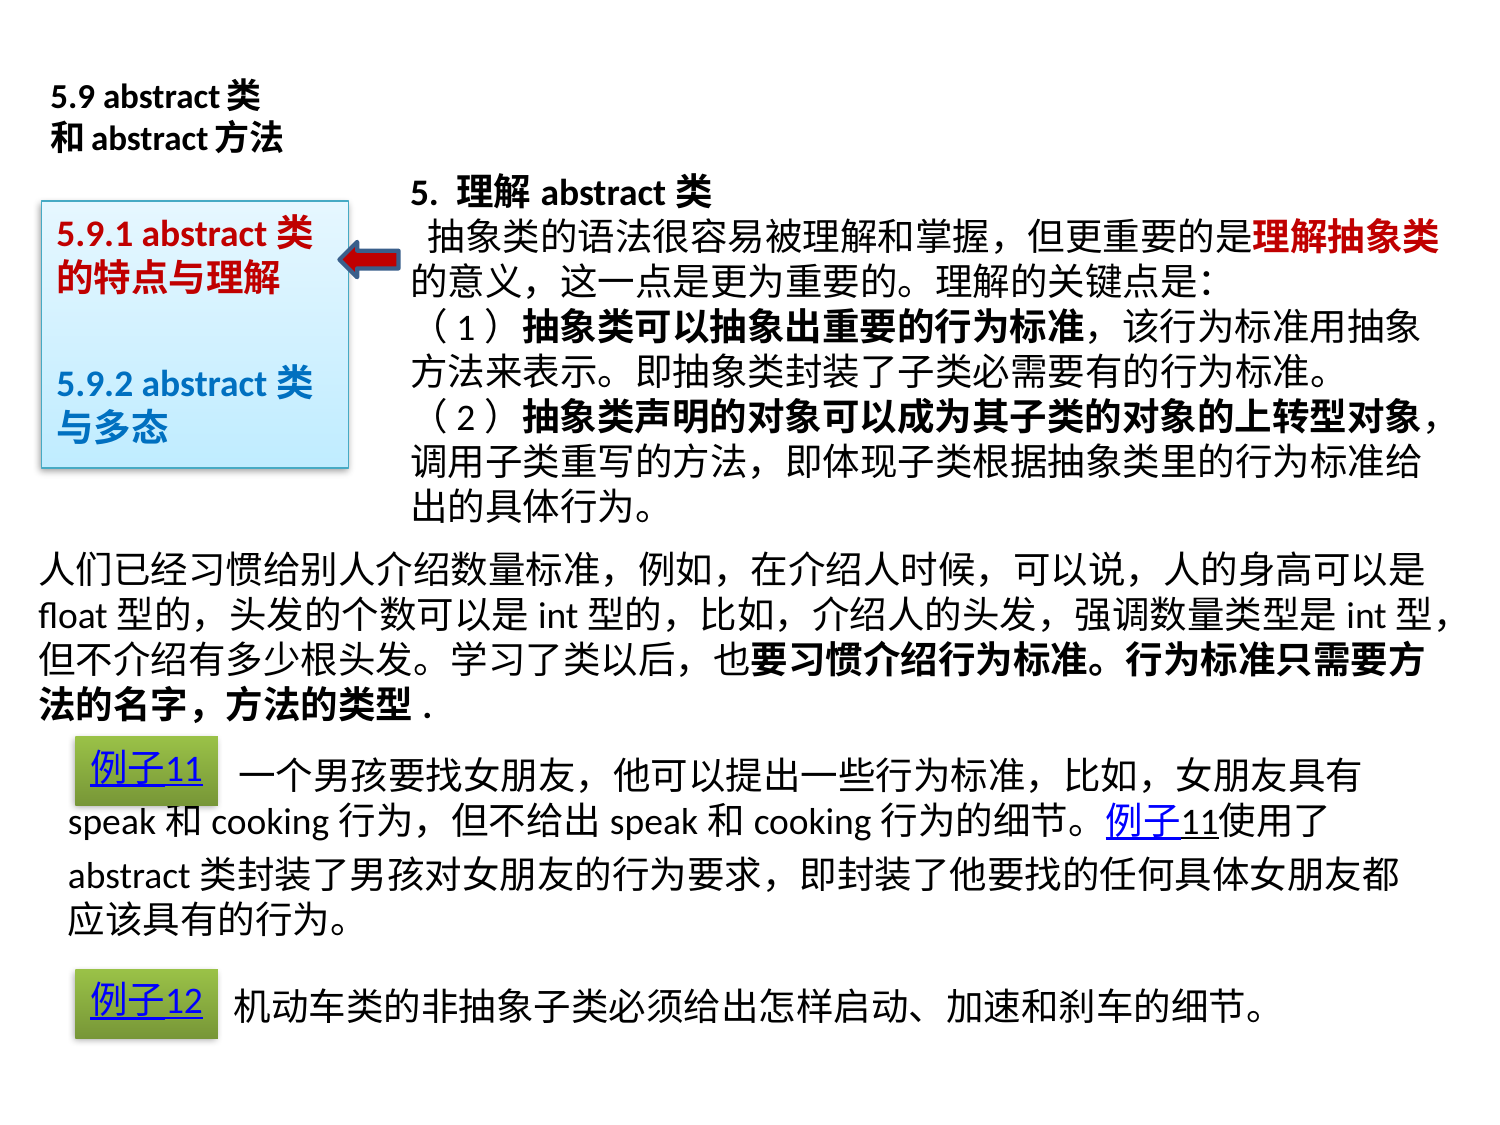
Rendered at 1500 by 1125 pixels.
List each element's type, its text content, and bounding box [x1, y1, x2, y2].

text_box 5. 理解abstract类 抽象类的语法很容易被理解和掌握，但更重要的是理解抽象类的意义，这一点是更为重要的。理解的关键点是： （1）抽象类可以抽象出重要的行为标准，该行为标准用抽象方法来表示。即抽象类封装了子类必需要有的行为标准。 （2）抽象类声明的对象可以成为其子类的对象的上转型对象，调用子类重写的方法，即体现子类根据抽象类里的行为标准给出的具体行为。 [395, 160, 1459, 536]
text_box 例子11 [75, 736, 218, 806]
text_box 人们已经习惯给别人介绍数量标准，例如，在介绍人时候，可以说，人的身高可以是float型的，头发的个数可以是int型的，比如，介绍人的头发，强调数量类型是int型，但不介绍有多少根头发。学习了类以后，也要习惯介绍行为标准。行为标准只需要方法的名字，方法的类型. [23, 539, 1459, 734]
text_box 机动车类的非抽象子类必须给出怎样启动、加速和刹车的细节。 [218, 975, 1353, 1035]
text_box [337, 239, 395, 280]
list 5.9.1 abstract类的特点与理解 5.9.2 abstract类与多态 [41, 200, 349, 469]
text_box 例子12 [75, 969, 218, 1039]
text_box 一个男孩要找女朋友，他可以提出一些行为标准，比如，女朋友具有speak和cooking行为，但不给出speak和cooking行为的细节。例子11使用了abstract类封装了男孩对女朋友的行为要求，即封装了他要找的任何具体女朋友都应该具有的行为。 [53, 744, 1424, 949]
title 5.9 abstract类 和abstract方法 [35, 66, 709, 166]
